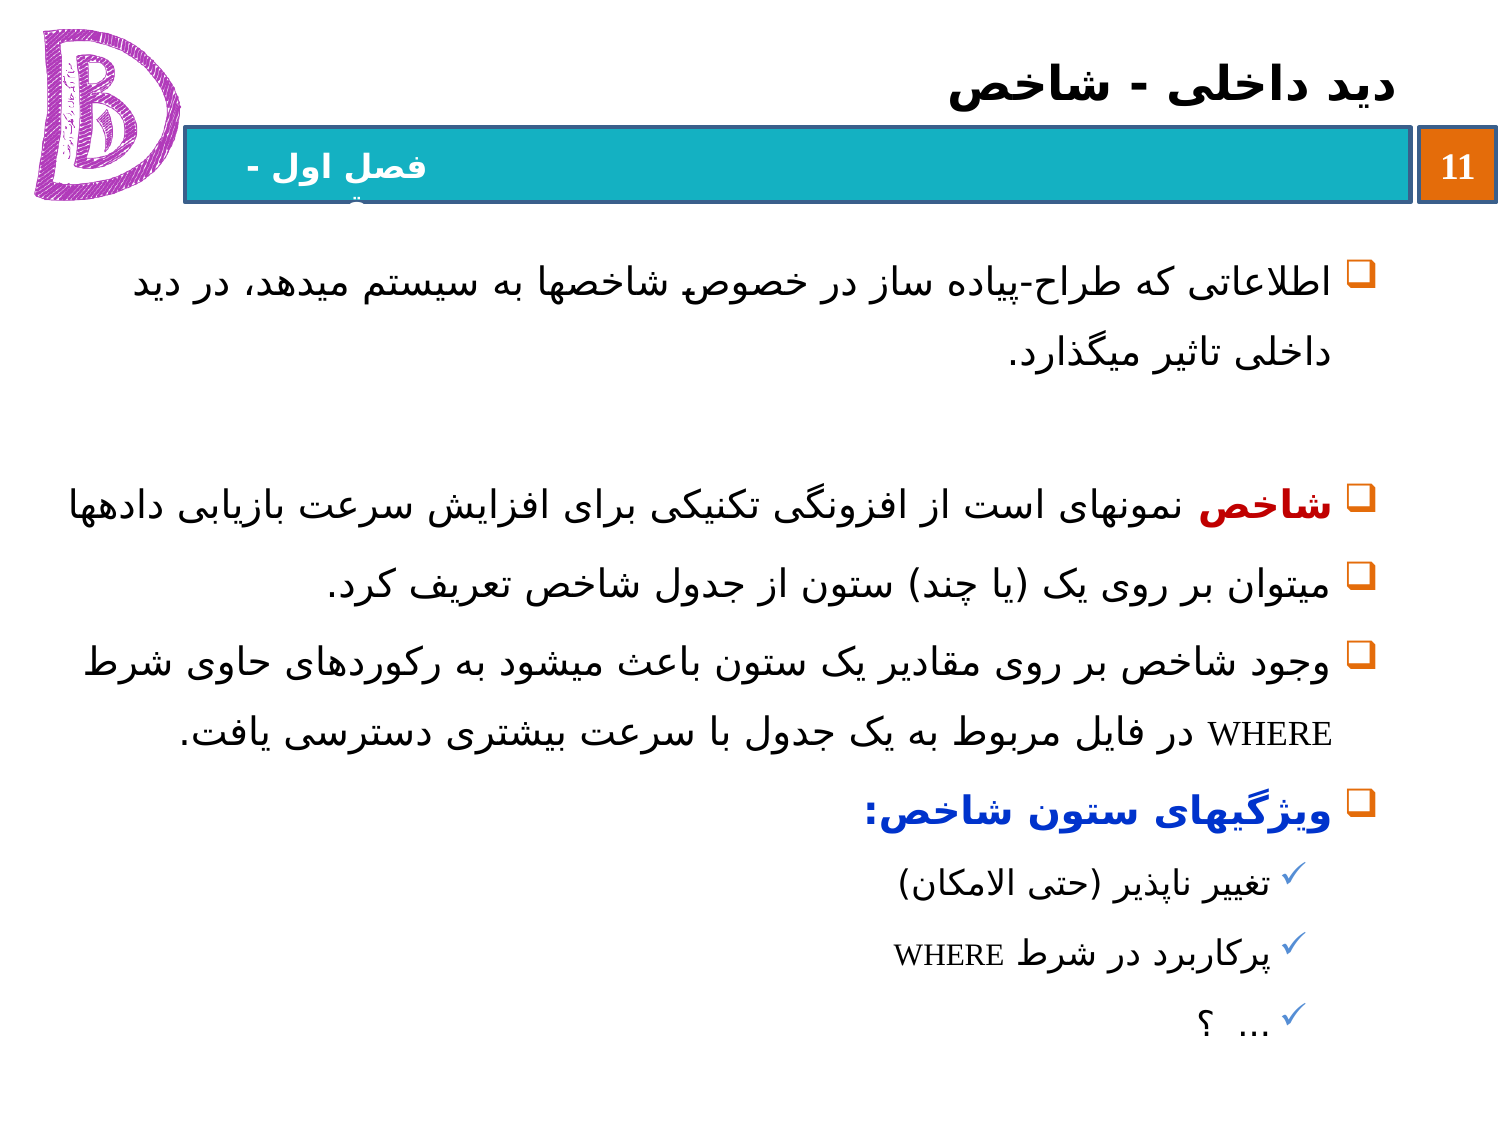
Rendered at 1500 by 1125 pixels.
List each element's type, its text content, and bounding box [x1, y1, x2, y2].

list اطلاعاتی که طراح-پیاده ساز در خصوص شاخص‏ها به سیستم می‏دهد، در دید داخلی تاثیر می‏گذارد. شاخص نمونه‏ای است از افزونگی تکنیکی برای افزایش سرعت بازیابی داده‏ها می‏توان بر روی یک (یا چند) ستون از جدول شاخص تعریف کرد. وجود شاخص بر روی مقادیر یک ستون باعث می‏شود به رکوردهای حاوی شرط WHERE در فایل مربوط به یک جدول با سرعت بیشتری دسترسی یافت. ویژگی‏های ستون شاخص: تغییر ناپذیر (حتی الامکان) پرکاربرد در شرط WHERE ... ؟ [37, 224, 1463, 1088]
picture [12, 21, 202, 212]
title دید داخلی - شاخص [237, 37, 1413, 125]
